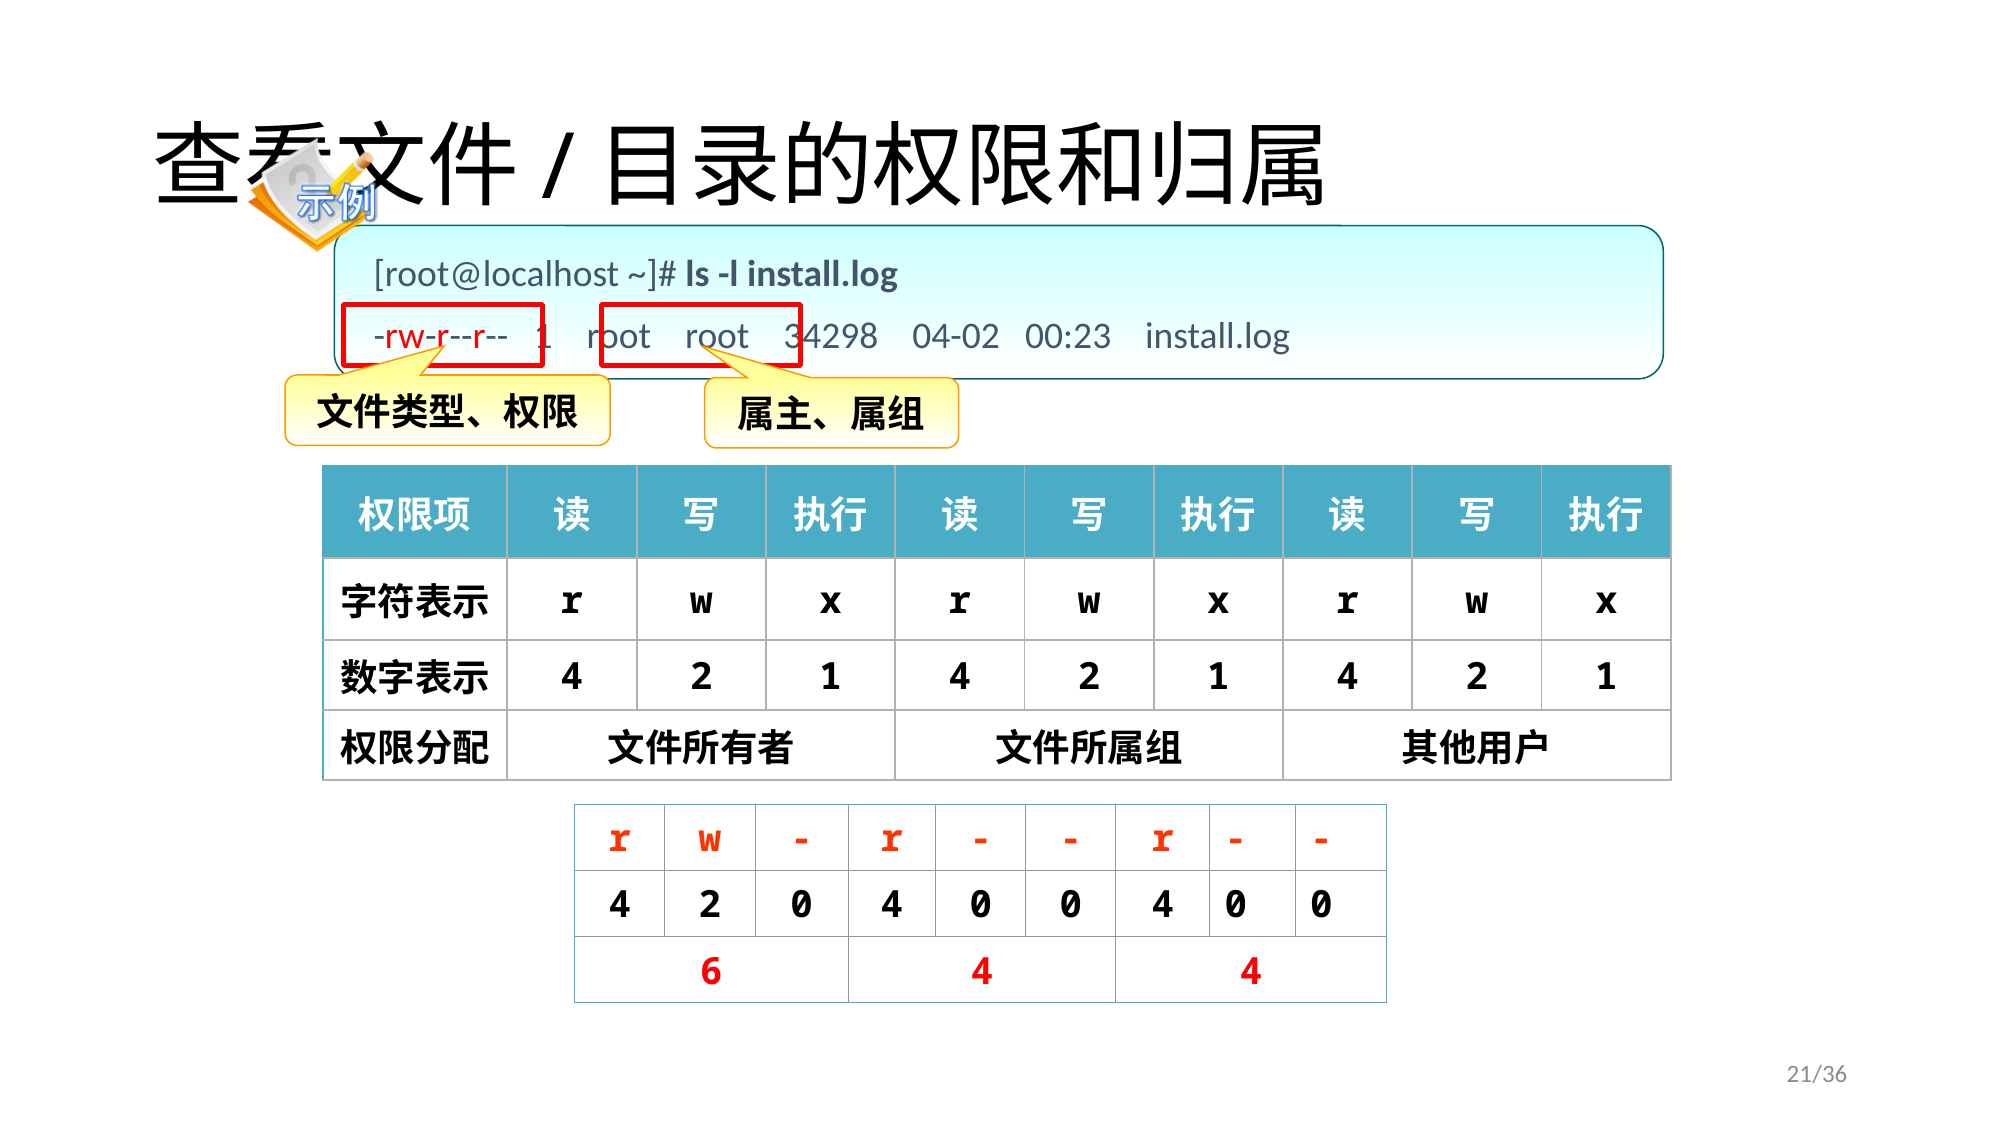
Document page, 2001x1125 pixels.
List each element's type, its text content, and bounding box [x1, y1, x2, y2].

title 查看文件/目录的权限和归属 [137, 59, 1863, 278]
table_cell 4 [508, 641, 636, 709]
table_cell 4 [1116, 937, 1386, 1002]
table_header 执行 [1542, 467, 1670, 557]
table_header 读 [508, 467, 636, 557]
table_header 读 [1284, 467, 1411, 557]
table_cell 2 [1025, 641, 1153, 709]
table_cell w [638, 559, 765, 639]
table_cell x [1542, 559, 1670, 639]
table_header r [849, 805, 935, 870]
table_cell 0 [1026, 871, 1115, 936]
text_box [601, 304, 801, 366]
table_cell 4 [575, 871, 664, 936]
table_header - [1210, 805, 1295, 870]
table_cell 0 [936, 871, 1025, 936]
table_header w [665, 805, 755, 870]
table_header 权限项 [324, 467, 506, 557]
text_box 属主、属组 [701, 346, 959, 448]
table_cell 其他用户 [1284, 711, 1670, 779]
table_cell 0 [1296, 871, 1386, 936]
table_cell 2 [665, 871, 755, 936]
table_header - [756, 805, 848, 870]
table_cell w [1025, 559, 1153, 639]
table_cell w [1413, 559, 1541, 639]
table_cell 6 [575, 937, 848, 1002]
table_header 写 [1025, 467, 1153, 557]
slide_number /36 [1412, 1042, 1863, 1103]
table_cell 权限分配 [324, 711, 506, 779]
text_box [root@localhost ~]# ls -l install.log -rw-r--r-- 1 root root 34298 04-02 00:23 install.log [334, 225, 1664, 379]
table_cell 字符表示 [324, 559, 506, 639]
table_cell 4 [849, 937, 1115, 1002]
table_cell 数字表示 [324, 641, 506, 709]
picture [248, 117, 426, 279]
table_cell r [896, 559, 1024, 639]
table_cell 4 [1116, 871, 1209, 936]
table_cell 4 [849, 871, 935, 936]
table_cell 2 [638, 641, 765, 709]
table_header 执行 [1155, 467, 1282, 557]
table_header - [936, 805, 1025, 870]
table_header - [1296, 805, 1386, 870]
table_header 写 [638, 467, 765, 557]
table_header 读 [896, 467, 1024, 557]
table_cell 1 [767, 641, 894, 709]
table_cell 4 [1284, 641, 1411, 709]
text_box [343, 304, 543, 366]
table_cell x [767, 559, 894, 639]
table_header - [1026, 805, 1115, 870]
table_cell 0 [1210, 871, 1295, 936]
table_cell 1 [1155, 641, 1282, 709]
table_header r [575, 805, 664, 870]
table_cell 1 [1542, 641, 1670, 709]
table_cell r [508, 559, 636, 639]
text_box 文件类型、权限 [285, 345, 611, 446]
table_cell r [1284, 559, 1411, 639]
table_cell x [1155, 559, 1282, 639]
table_cell 2 [1413, 641, 1541, 709]
table_cell 文件所属组 [896, 711, 1282, 779]
table_header 写 [1413, 467, 1541, 557]
table_cell 4 [896, 641, 1024, 709]
table_cell 文件所有者 [508, 711, 894, 779]
table_header r [1116, 805, 1209, 870]
table_header 执行 [767, 467, 894, 557]
table_cell 0 [756, 871, 848, 936]
